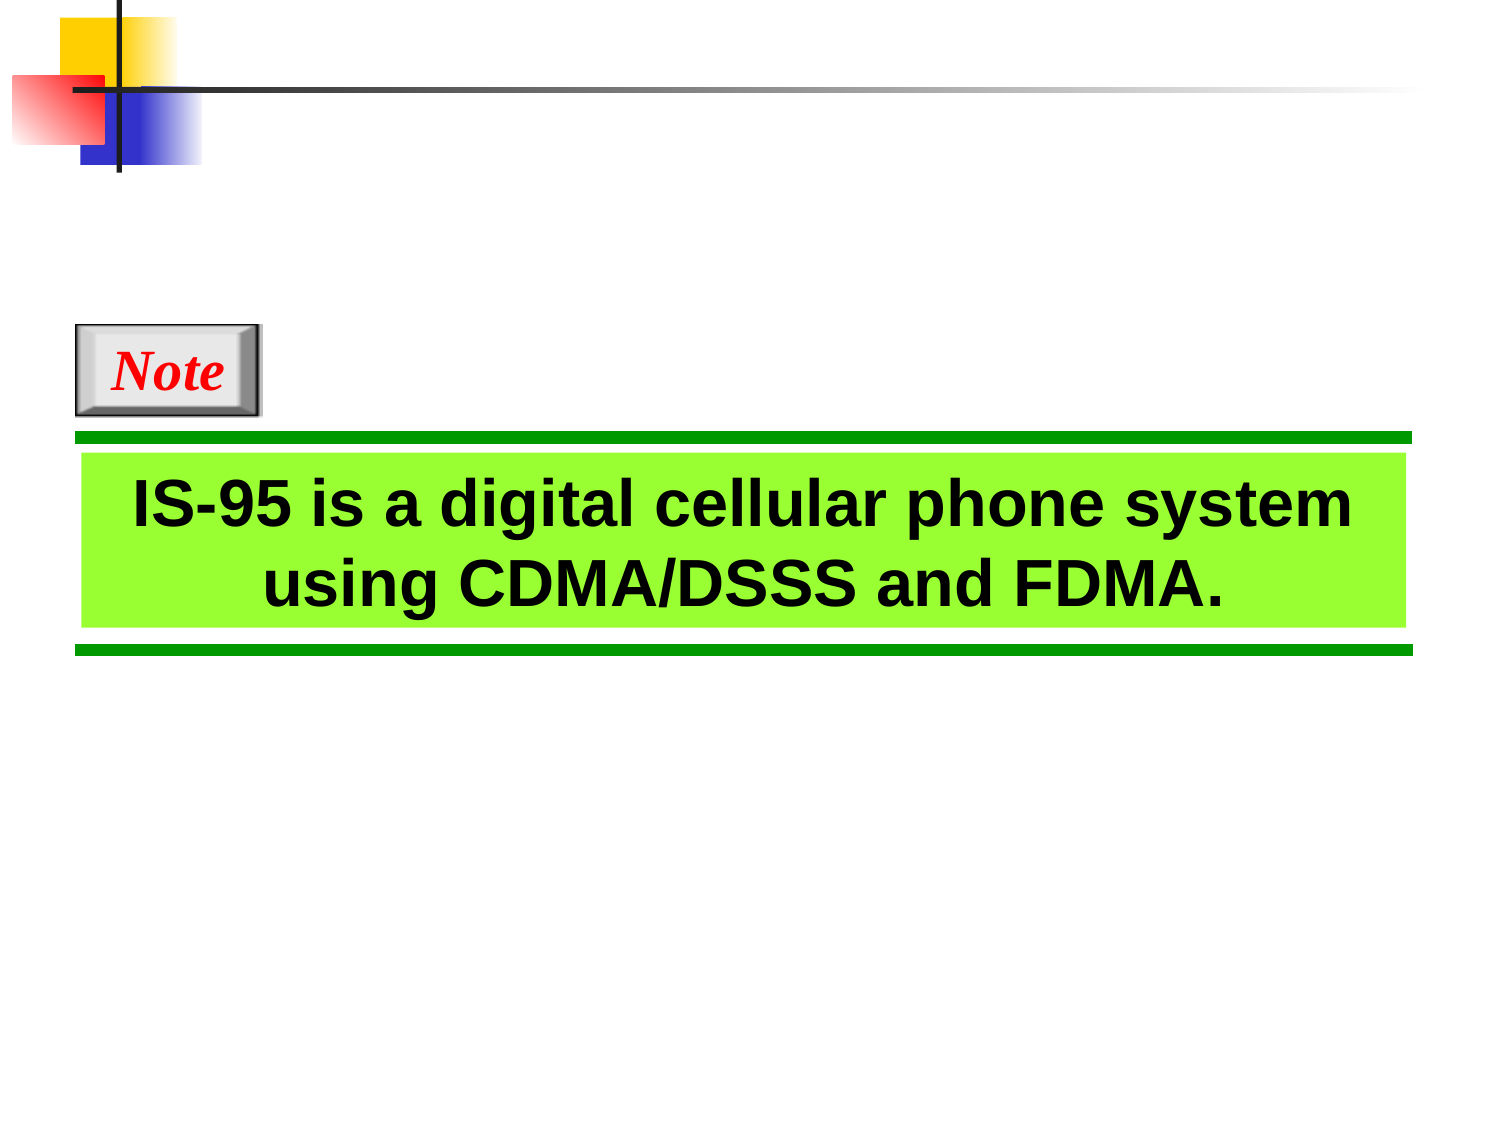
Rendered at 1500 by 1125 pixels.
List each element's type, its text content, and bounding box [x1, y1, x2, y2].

text_box [116, 0, 122, 87]
text_box [116, 93, 122, 173]
text_box [141, 93, 202, 165]
text_box [122, 93, 141, 165]
text_box [80, 93, 116, 165]
text_box [72, 87, 1423, 93]
text_box IS-95 is a digital cellular phone system using CDMA/DSSS and FDMA. [81, 452, 1407, 628]
text_box [60, 17, 116, 86]
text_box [74, 324, 263, 419]
text_box [122, 17, 177, 86]
text_box [12, 75, 105, 145]
